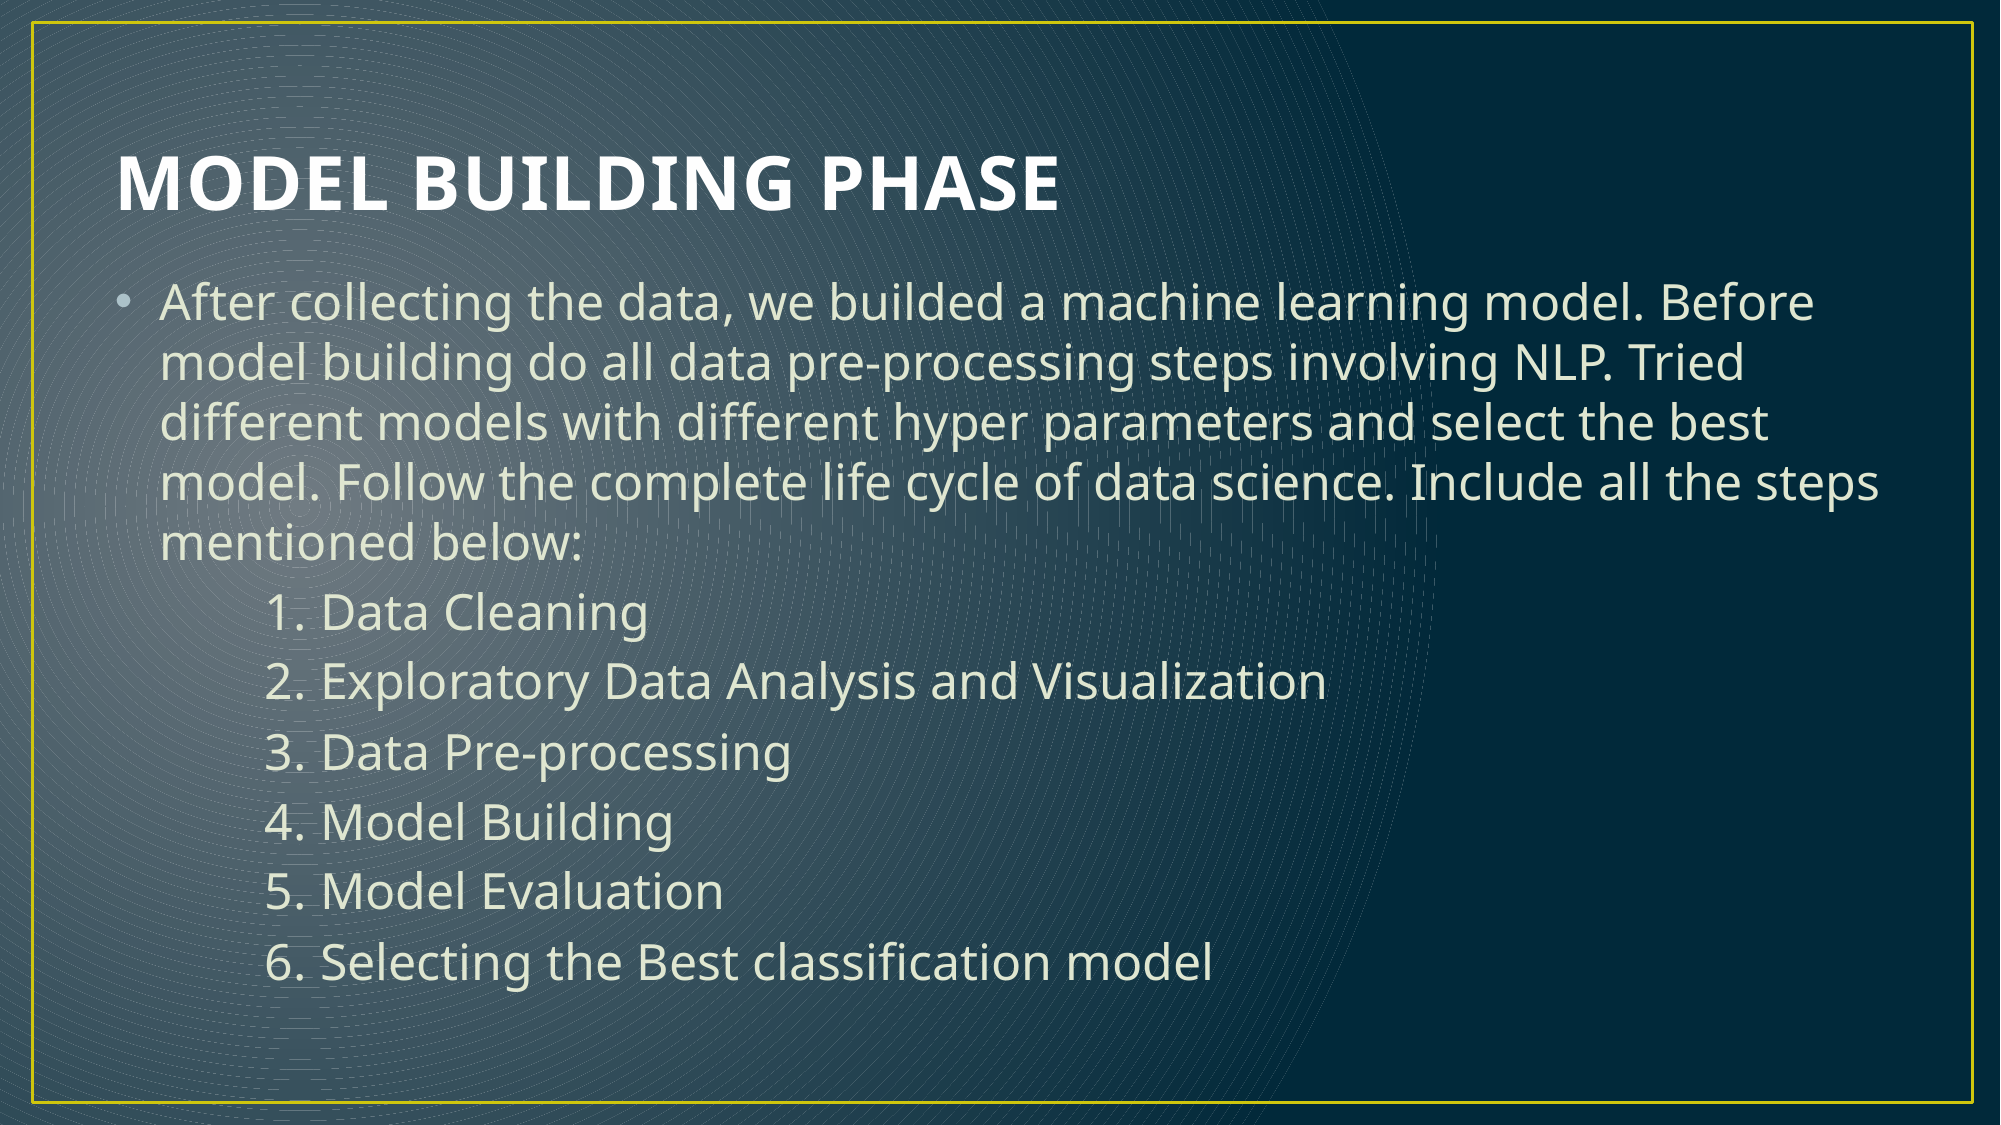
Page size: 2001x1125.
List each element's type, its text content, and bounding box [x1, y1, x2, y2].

list After collecting the data, we builded a machine learning model. Before model building do all data pre-processing steps involving NLP. Tried different models with different hyper parameters and select the best model. Follow the complete life cycle of data science. Include all the steps mentioned below: 1. Data Cleaning 2. Exploratory Data Analysis and Visualization 3. Data Pre-processing 4. Model Building 5. Model Evaluation 6. Selecting the Best classification model [99, 262, 1900, 1005]
title MODEL BUILDING PHASE [99, 45, 1900, 233]
